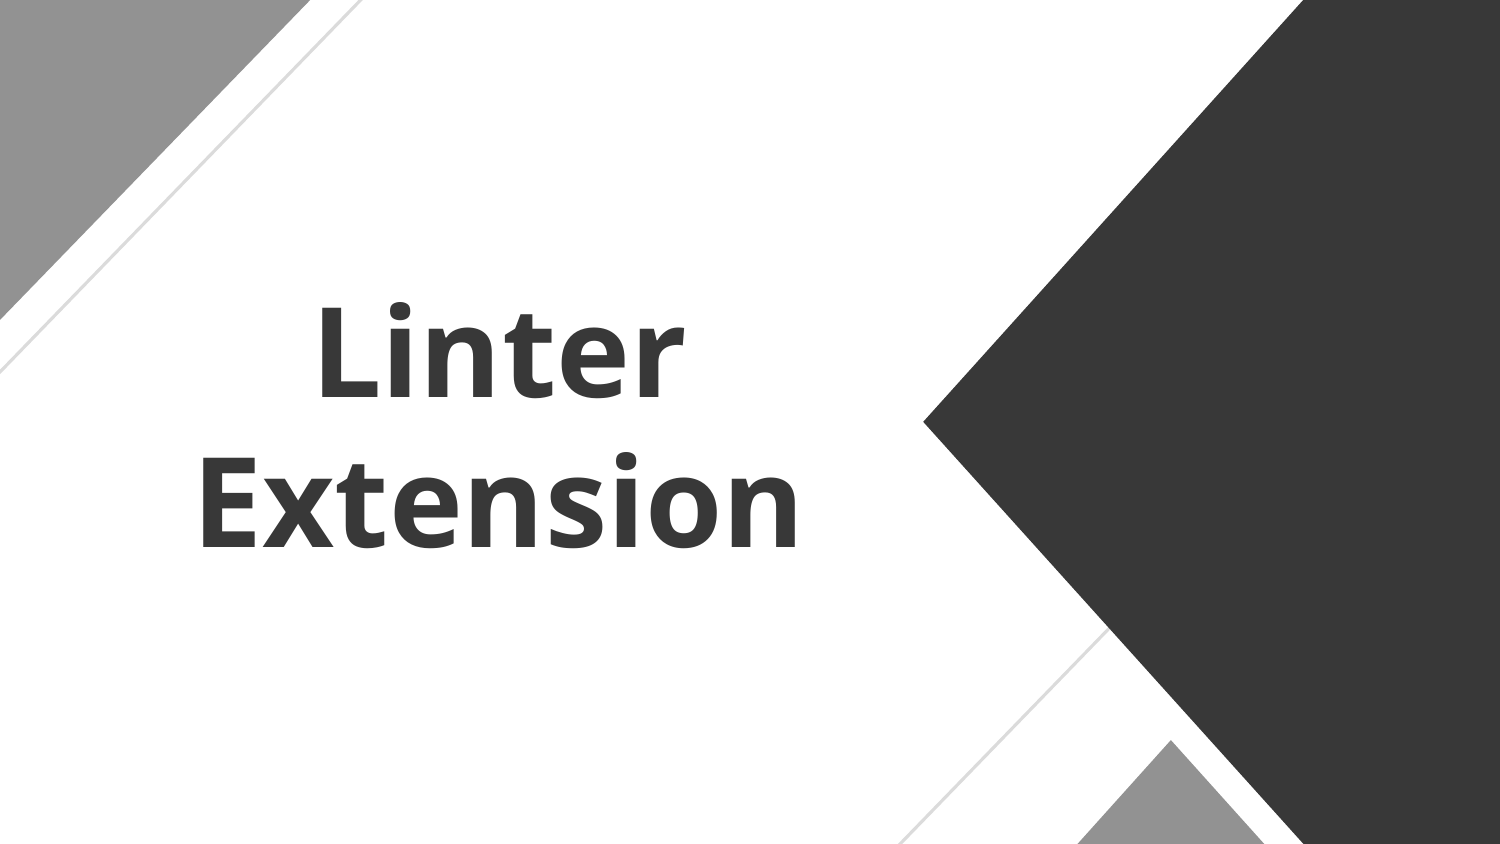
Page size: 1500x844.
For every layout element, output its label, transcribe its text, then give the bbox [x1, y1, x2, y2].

title Linter Extension [116, 266, 882, 579]
